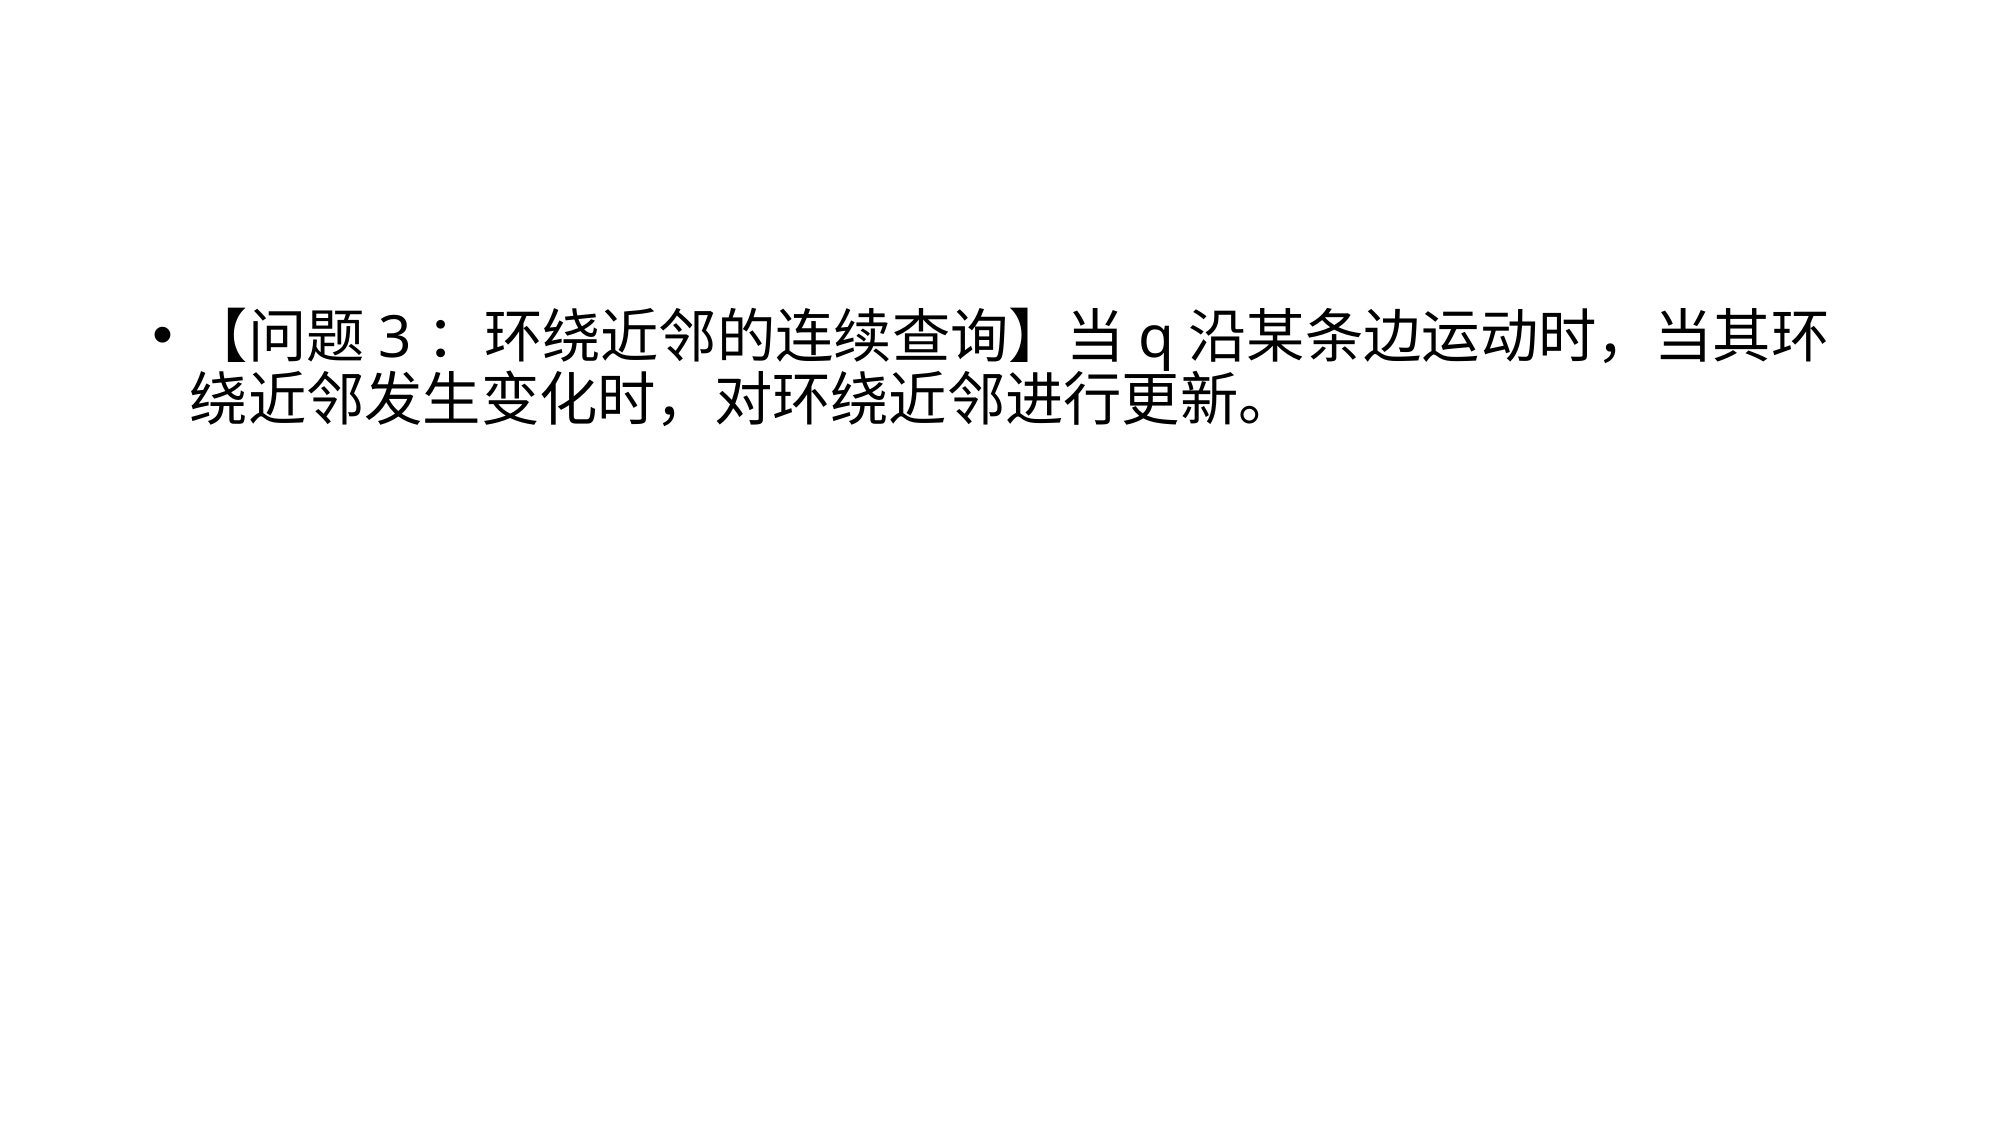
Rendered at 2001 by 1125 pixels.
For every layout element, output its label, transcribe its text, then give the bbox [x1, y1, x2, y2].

list 【问题3：环绕近邻的连续查询】当q沿某条边运动时，当其环绕近邻发生变化时，对环绕近邻进行更新。 [137, 299, 1863, 1014]
